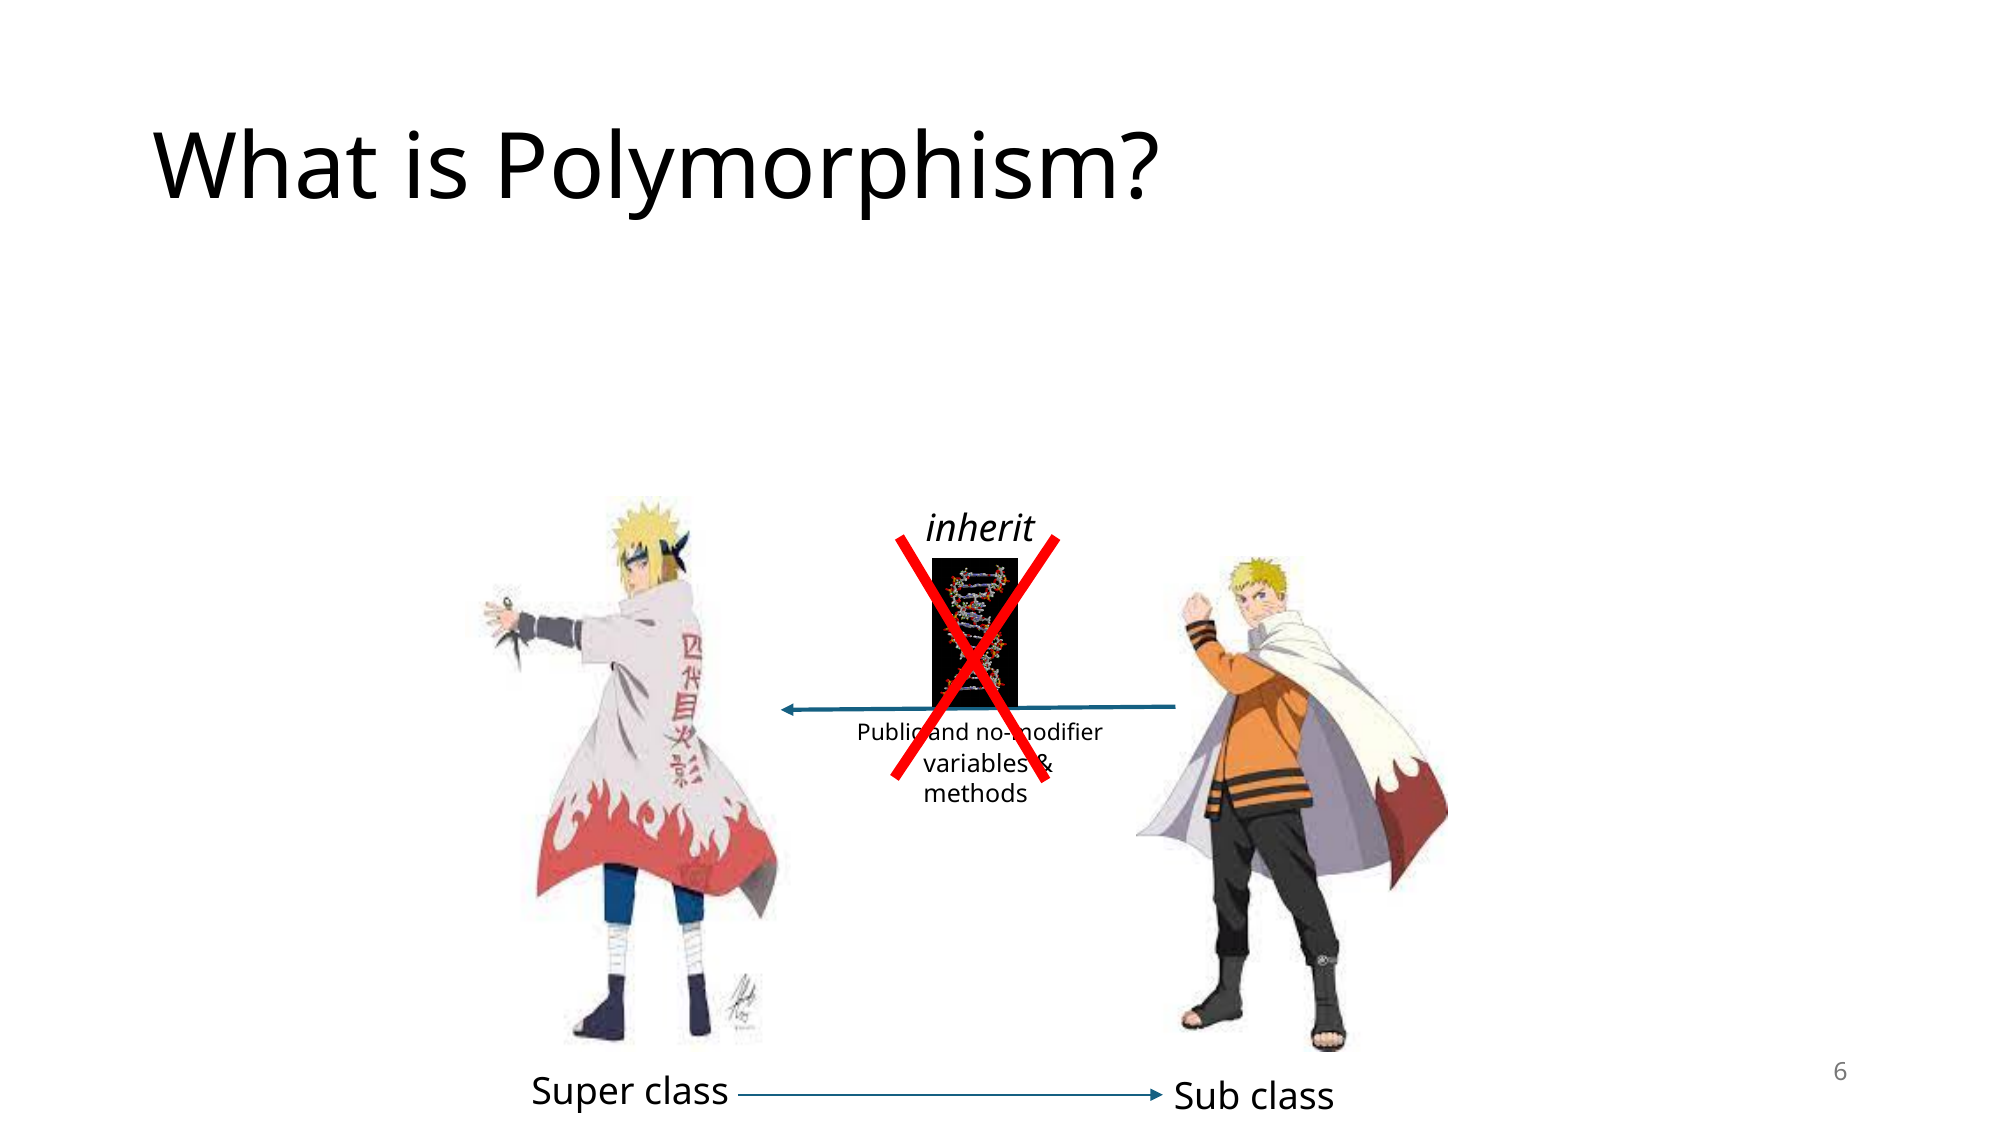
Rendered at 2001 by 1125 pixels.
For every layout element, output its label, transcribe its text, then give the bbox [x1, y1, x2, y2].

slide_number 6 [1412, 1042, 1863, 1103]
text_box Super class [516, 1060, 745, 1120]
picture [464, 496, 821, 1052]
title What is Polymorphism? [137, 59, 1863, 278]
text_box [780, 706, 893, 711]
text_box inherit [910, 496, 1050, 536]
picture [1135, 555, 1448, 1052]
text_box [1057, 706, 1176, 711]
text_box Public and no-modifier [1057, 711, 1119, 753]
text_box variables & methods [908, 740, 1135, 815]
text_box Public and no-modifier [842, 711, 893, 753]
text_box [893, 536, 1057, 779]
text_box Sub class [1159, 1064, 1350, 1125]
